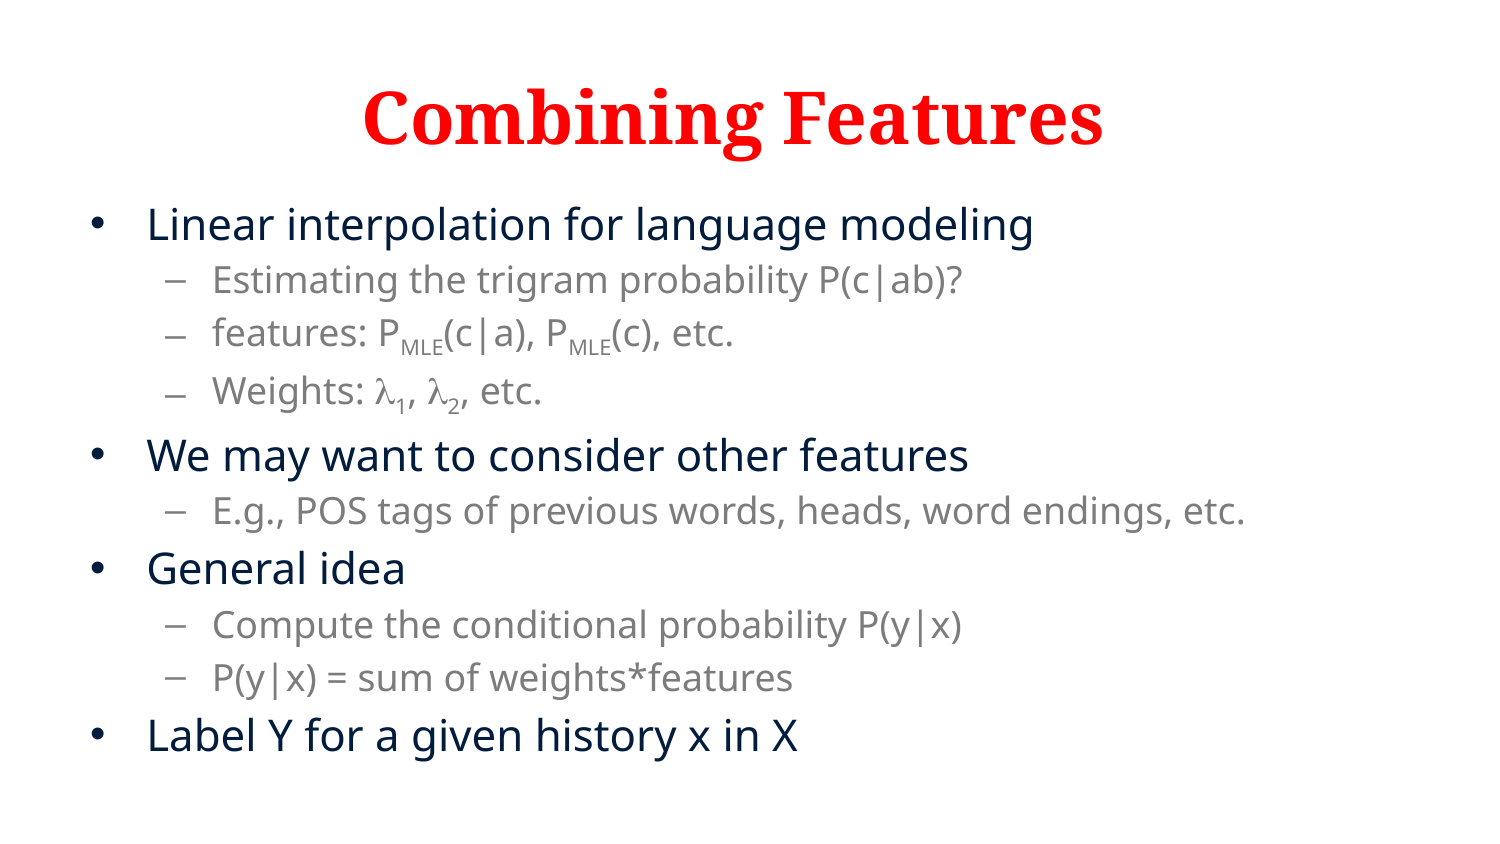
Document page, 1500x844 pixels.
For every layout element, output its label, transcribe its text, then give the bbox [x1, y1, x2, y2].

text_box Linear interpolation for language modeling Estimating the trigram probability P(c|ab)? features: PMLE(c|a), PMLE(c), etc. Weights: 1, 2, etc. We may want to consider other features E.g., POS tags of previous words, heads, word endings, etc. General idea Compute the conditional probability P(y|x) P(y|x) = sum of weights*features Label Y for a given history x in X [74, 188, 1425, 818]
title Combining Features [41, 64, 1425, 180]
